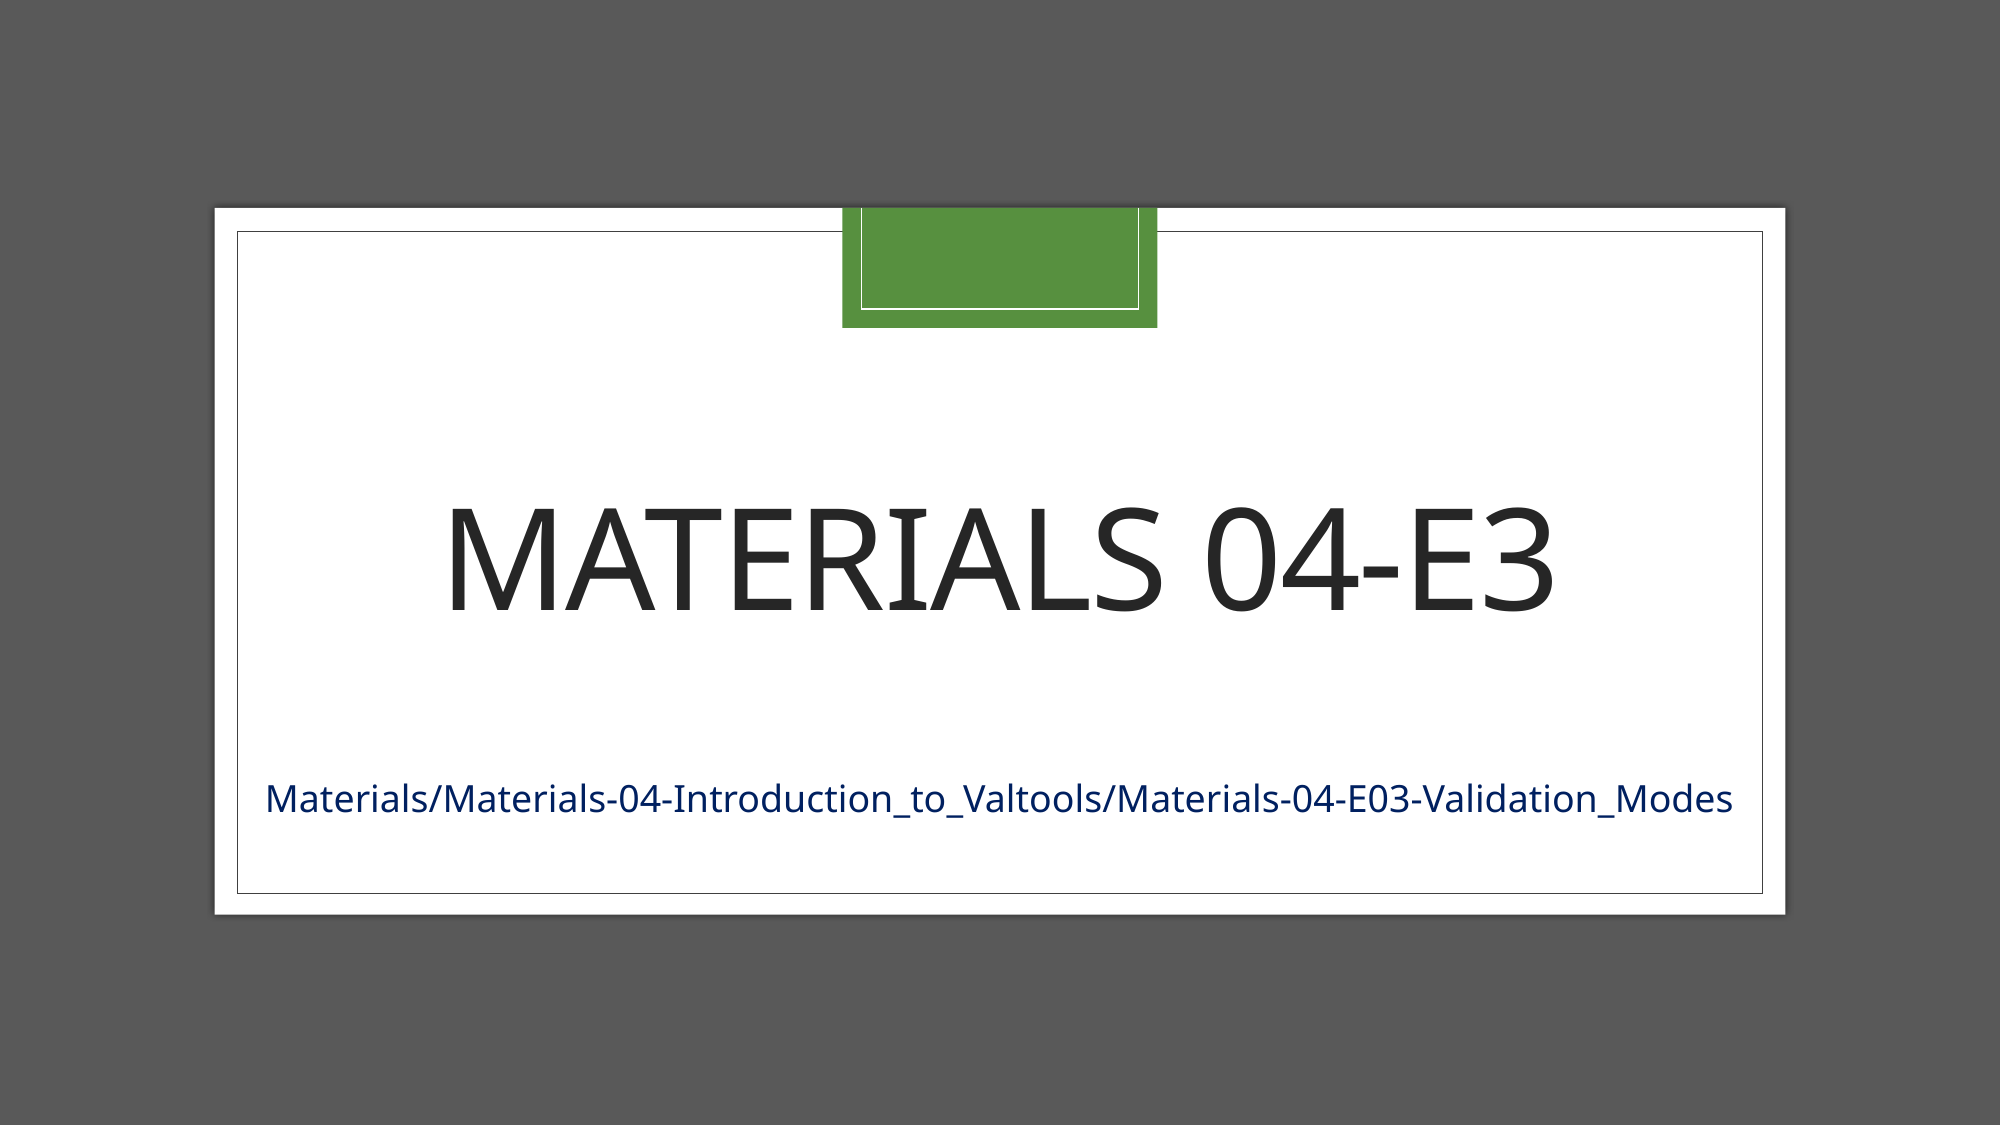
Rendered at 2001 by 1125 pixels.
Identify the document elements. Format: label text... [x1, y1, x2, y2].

text_box Materials/Materials-04-Introduction_to_Valtools/Materials-04-E03-Validation_Modes [224, 768, 1775, 828]
title Materials 04-E3 [267, 368, 1733, 768]
